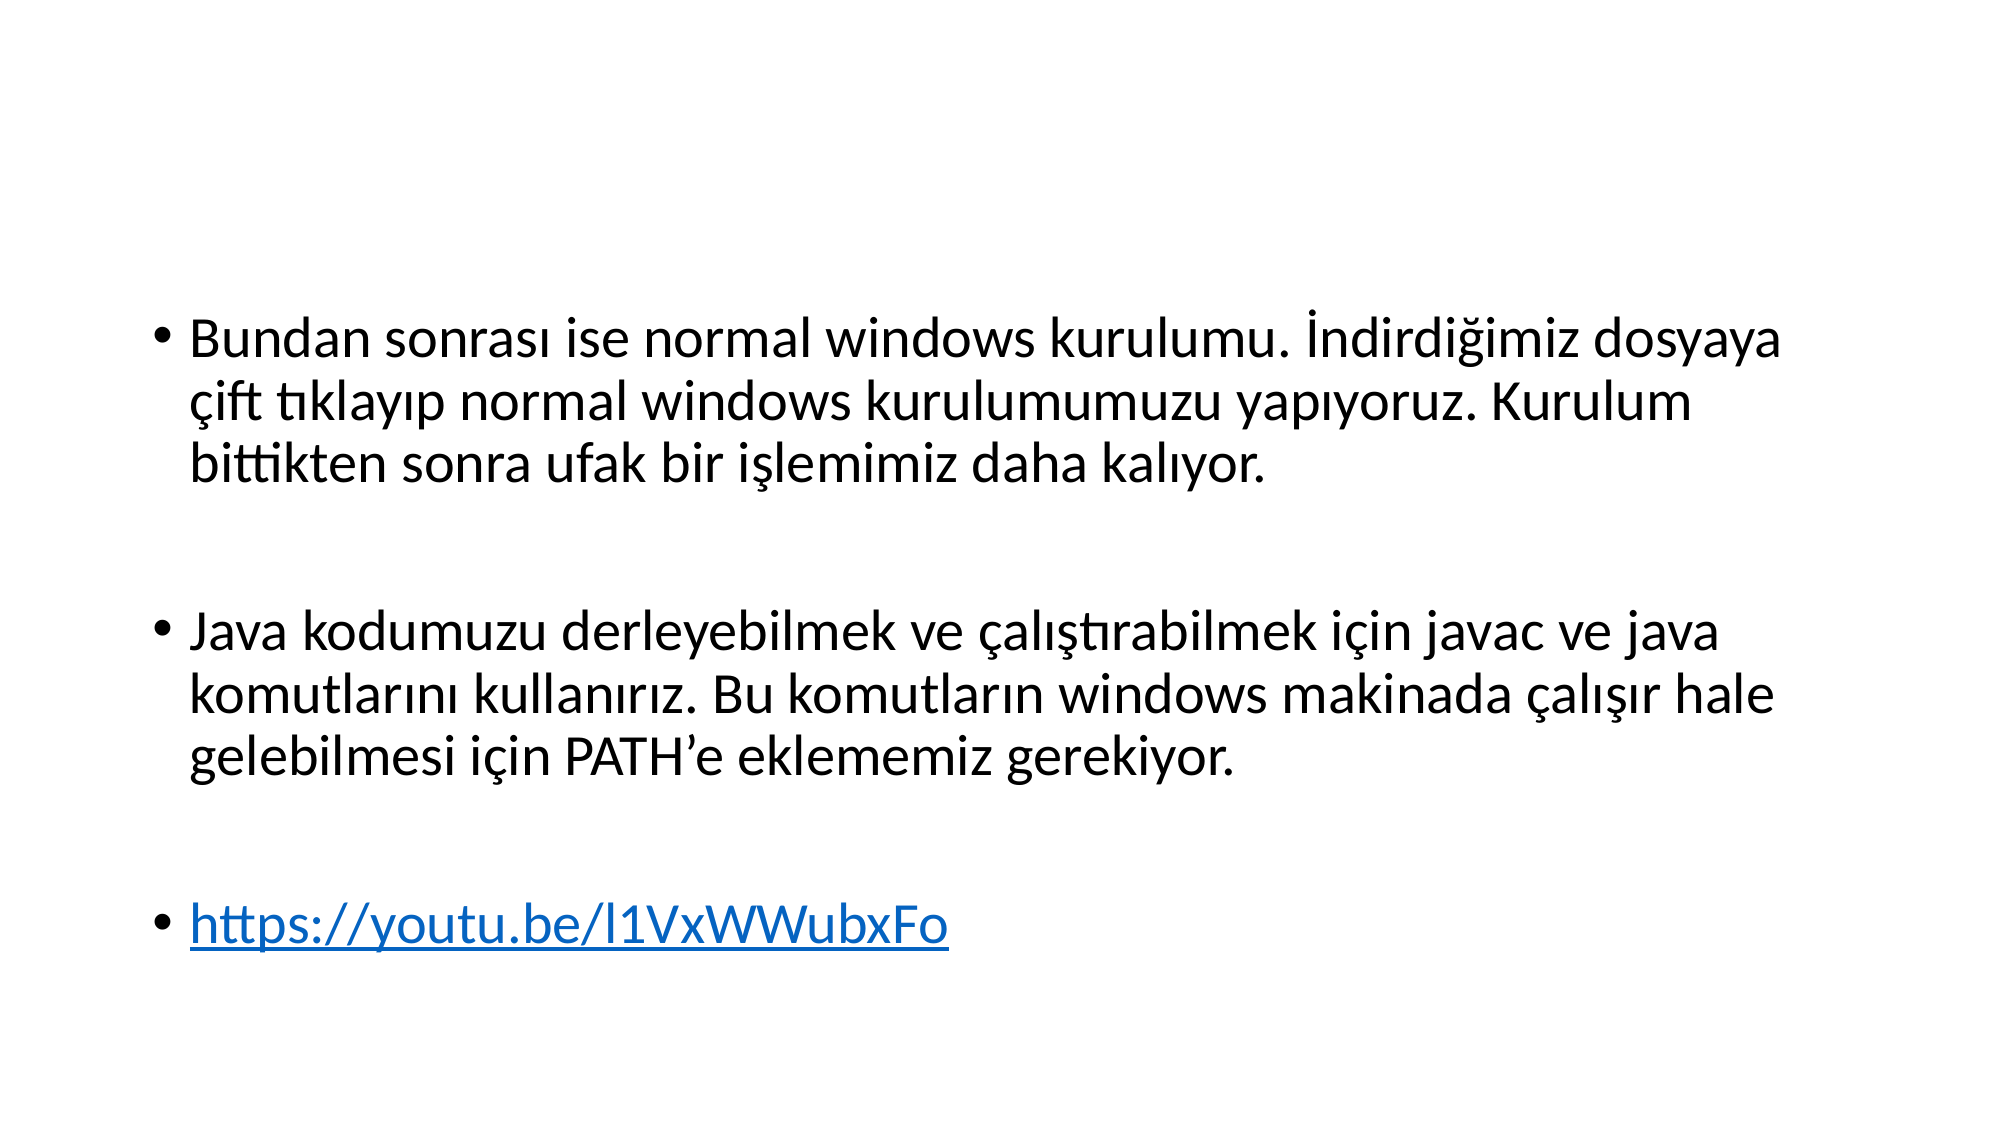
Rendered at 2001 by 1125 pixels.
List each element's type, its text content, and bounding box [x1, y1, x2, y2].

list Bundan sonrası ise normal windows kurulumu. İndirdiğimiz dosyaya çift tıklayıp normal windows kurulumumuzu yapıyoruz. Kurulum bittikten sonra ufak bir işlemimiz daha kalıyor. Java kodumuzu derleyebilmek ve çalıştırabilmek için javac ve java komutlarını kullanırız. Bu komutların windows makinada çalışır hale gelebilmesi için PATH’e eklememiz gerekiyor. https://youtu.be/l1VxWWubxFo [137, 299, 1863, 1014]
